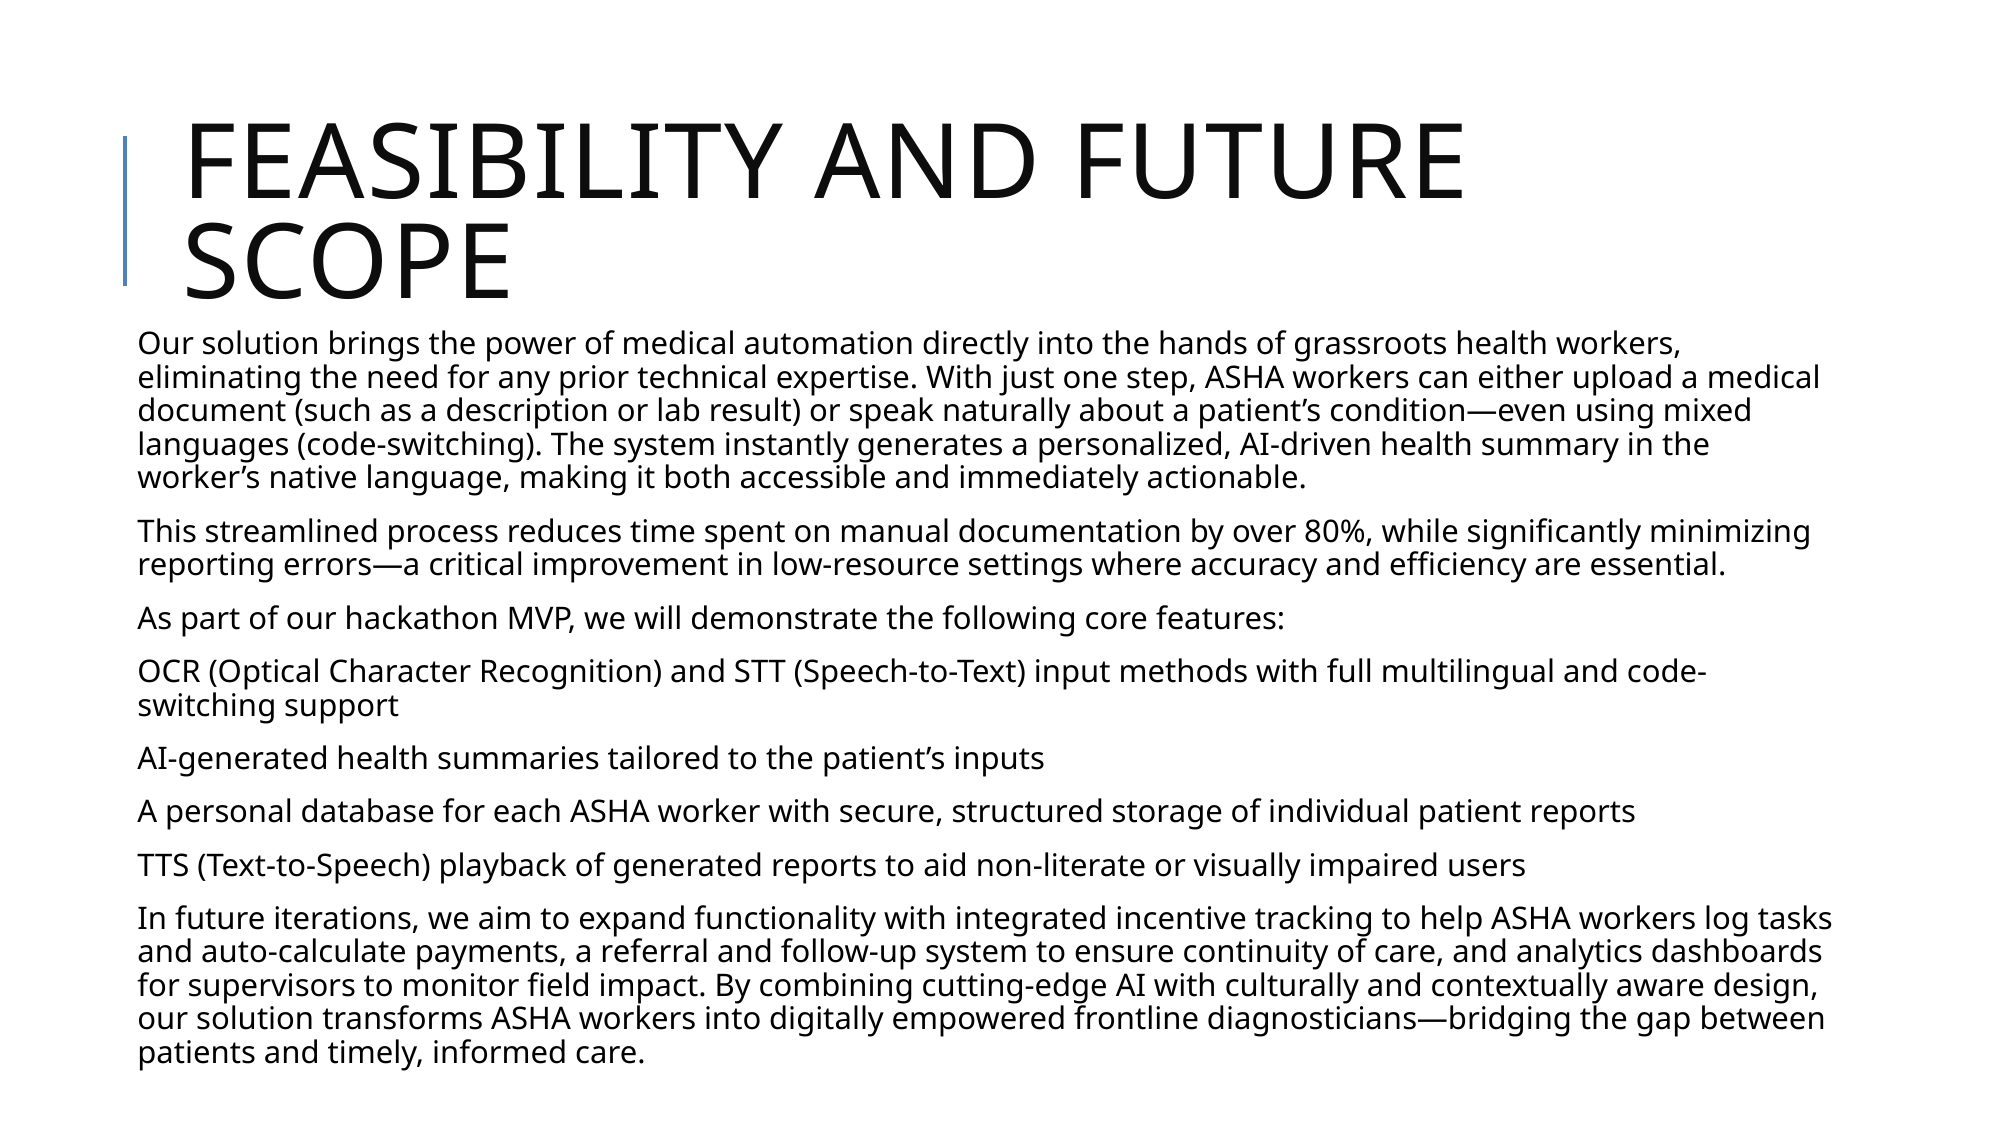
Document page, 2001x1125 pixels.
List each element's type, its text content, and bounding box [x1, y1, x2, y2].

title Feasibility and future scope [168, 96, 1763, 320]
list Our solution brings the power of medical automation directly into the hands of grassroots health workers, eliminating the need for any prior technical expertise. With just one step, ASHA workers can either upload a medical document (such as a description or lab result) or speak naturally about a patient’s condition—even using mixed languages (code-switching). The system instantly generates a personalized, AI-driven health summary in the worker’s native language, making it both accessible and immediately actionable. This streamlined process reduces time spent on manual documentation by over 80%, while significantly minimizing reporting errors—a critical improvement in low-resource settings where accuracy and efficiency are essential. As part of our hackathon MVP, we will demonstrate the following core features: OCR (Optical Character Recognition) and STT (Speech-to-Text) input methods with full multilingual and code-switching support AI-generated health summaries tailored to the patient’s inputs A personal database for each ASHA worker with secure, structured storage of individual patient reports TTS (Text-to-Speech) playback of generated reports to aid non-literate or visually impaired users In future iterations, we aim to expand functionality with integrated incentive tracking to help ASHA workers log tasks and auto-calculate payments, a referral and follow-up system to ensure continuity of care, and analytics dashboards for supervisors to monitor field impact. By combining cutting-edge AI with culturally and contextually aware design, our solution transforms ASHA workers into digitally empowered frontline diagnosticians—bridging the gap between patients and timely, informed care. [116, 320, 1842, 1104]
